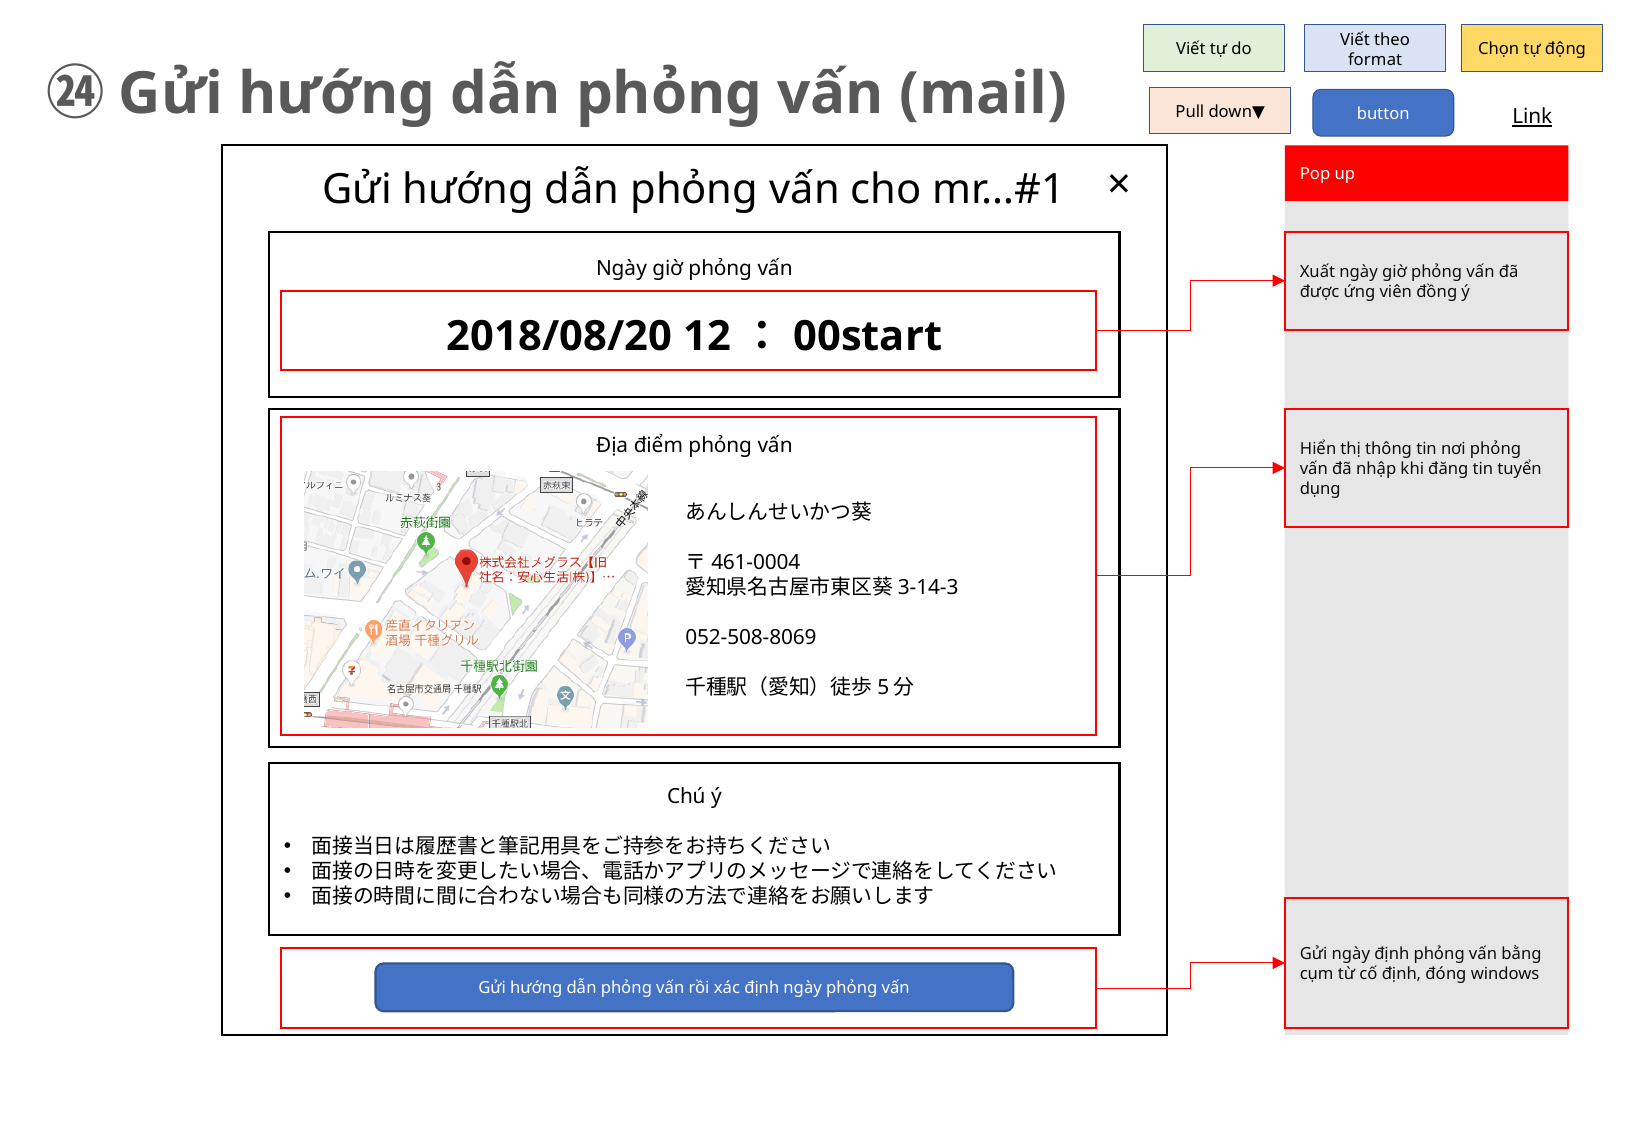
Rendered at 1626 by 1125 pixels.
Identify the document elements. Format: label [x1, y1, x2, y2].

text_box [221, 144, 1569, 1036]
picture [304, 471, 648, 728]
text_box [32, 24, 1455, 138]
text_box [1461, 24, 1604, 73]
text_box [1461, 95, 1603, 135]
